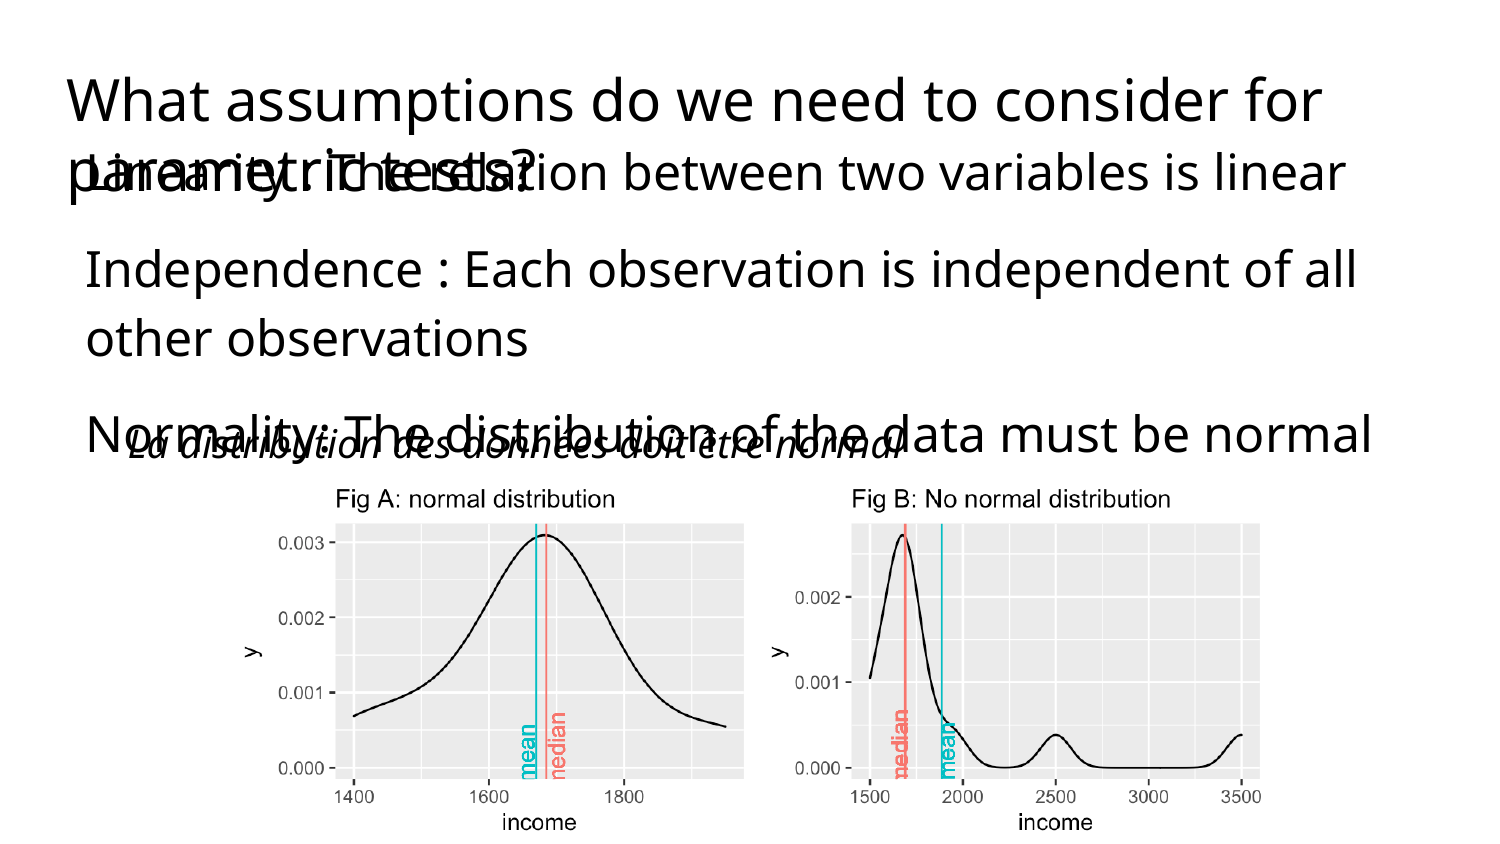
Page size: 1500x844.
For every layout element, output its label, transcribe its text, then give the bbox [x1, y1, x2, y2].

list Linearity : The relation between two variables is linear Independence : Each observation is independent of all other observations Normality: The distribution of the data must be normal [70, 116, 1468, 675]
text_box La distribution des données doit être normal [112, 404, 1027, 482]
title What assumptions do we need to consider for parametric tests? [51, 48, 1449, 142]
picture [217, 464, 1283, 844]
